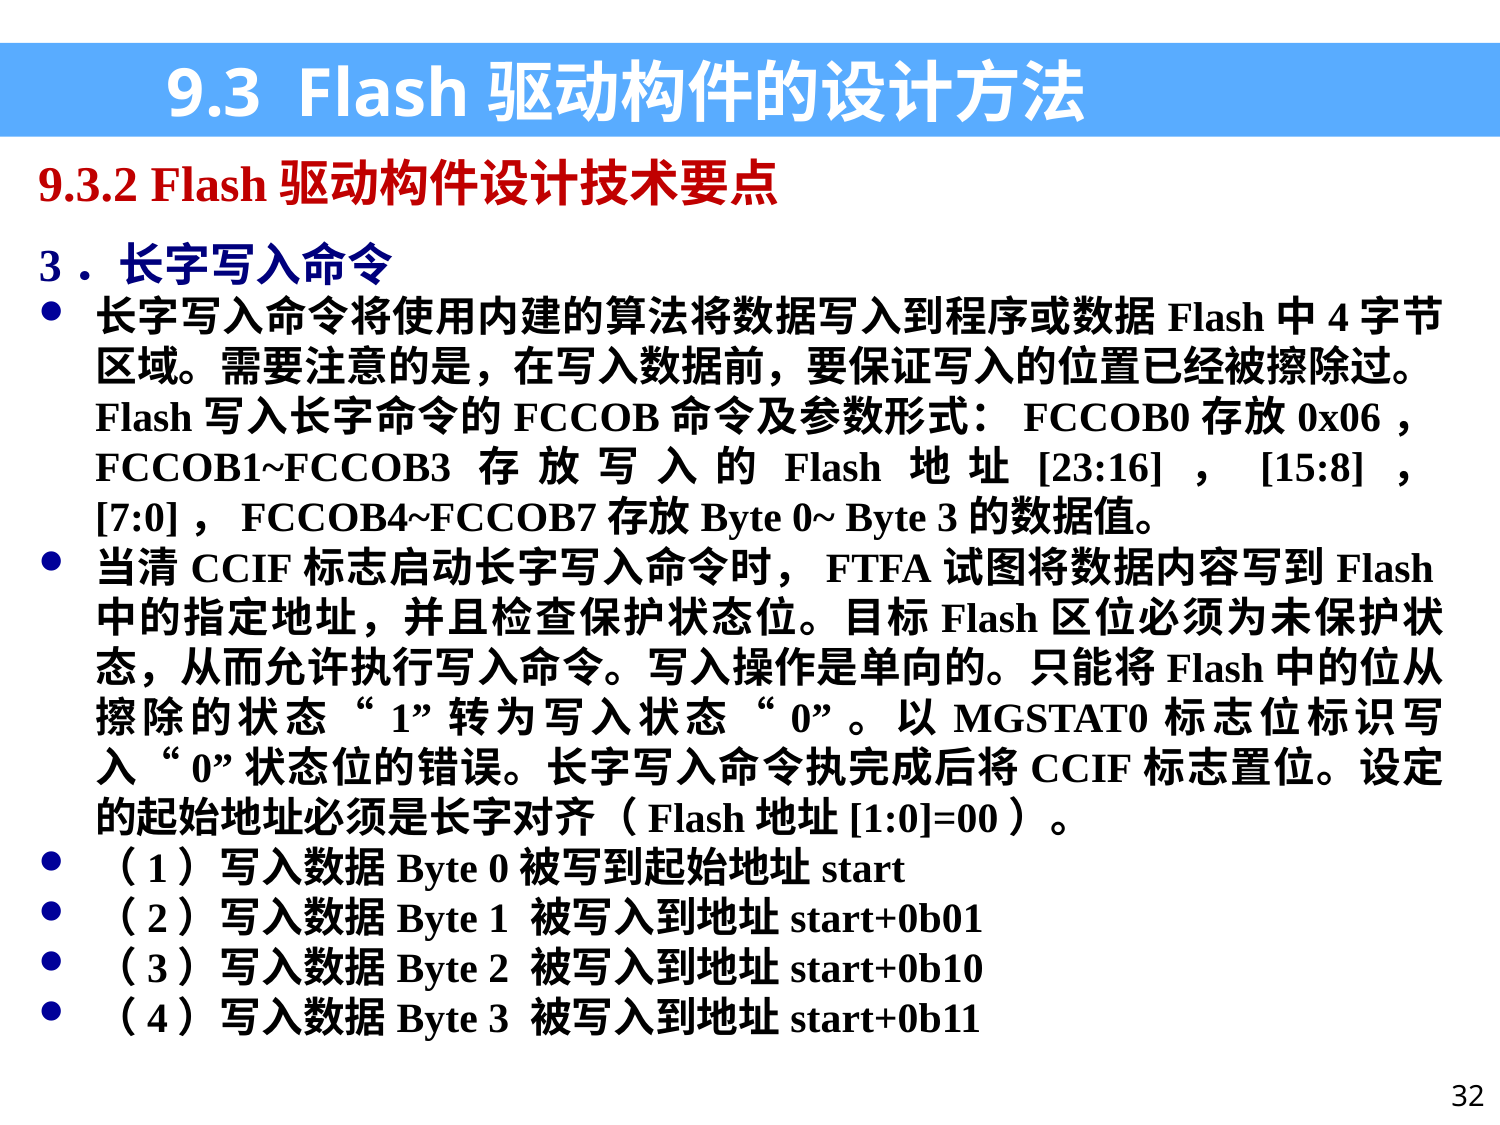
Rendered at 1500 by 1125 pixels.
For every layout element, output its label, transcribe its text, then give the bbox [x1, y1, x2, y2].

text_box 9.3.2 Flash驱动构件设计技术要点 [23, 144, 795, 219]
text_box 9.3 Flash驱动构件的设计方法 [152, 42, 1103, 138]
text_box 3．长字写入命令 长字写入命令将使用内建的算法将数据写入到程序或数据Flash中4字节区域。需要注意的是，在写入数据前，要保证写入的位置已经被擦除过。Flash写入长字命令的FCCOB命令及参数形式：FCCOB0存放0x06，FCCOB1~FCCOB3存放写入的Flash地址[23:16]，[15:8]，[7:0]，FCCOB4~FCCOB7存放Byte 0~ Byte 3的数据值。 当清CCIF标志启动长字写入命令时，FTFA试图将数据内容写到Flash中的指定地址，并且检查保护状态位。目标Flash区位必须为未保护状态，从而允许执行写入命令。写入操作是单向的。只能将Flash中的位从擦除的状态“1”转为写入状态“0”。以MGSTAT0标志位标识写入“0”状态位的错误。长字写入命令执完成后将CCIF标志置位。设定的起始地址必须是长字对齐（Flash地址[1:0]=00）。 （1）写入数据Byte 0被写到起始地址start （2）写入数据Byte 1 被写入到地址start+0b01 （3）写入数据Byte 2 被写入到地址start+0b10 （4）写入数据Byte 3 被写入到地址start+0b11 [24, 227, 1459, 1048]
slide_number 32 [1149, 1049, 1500, 1125]
